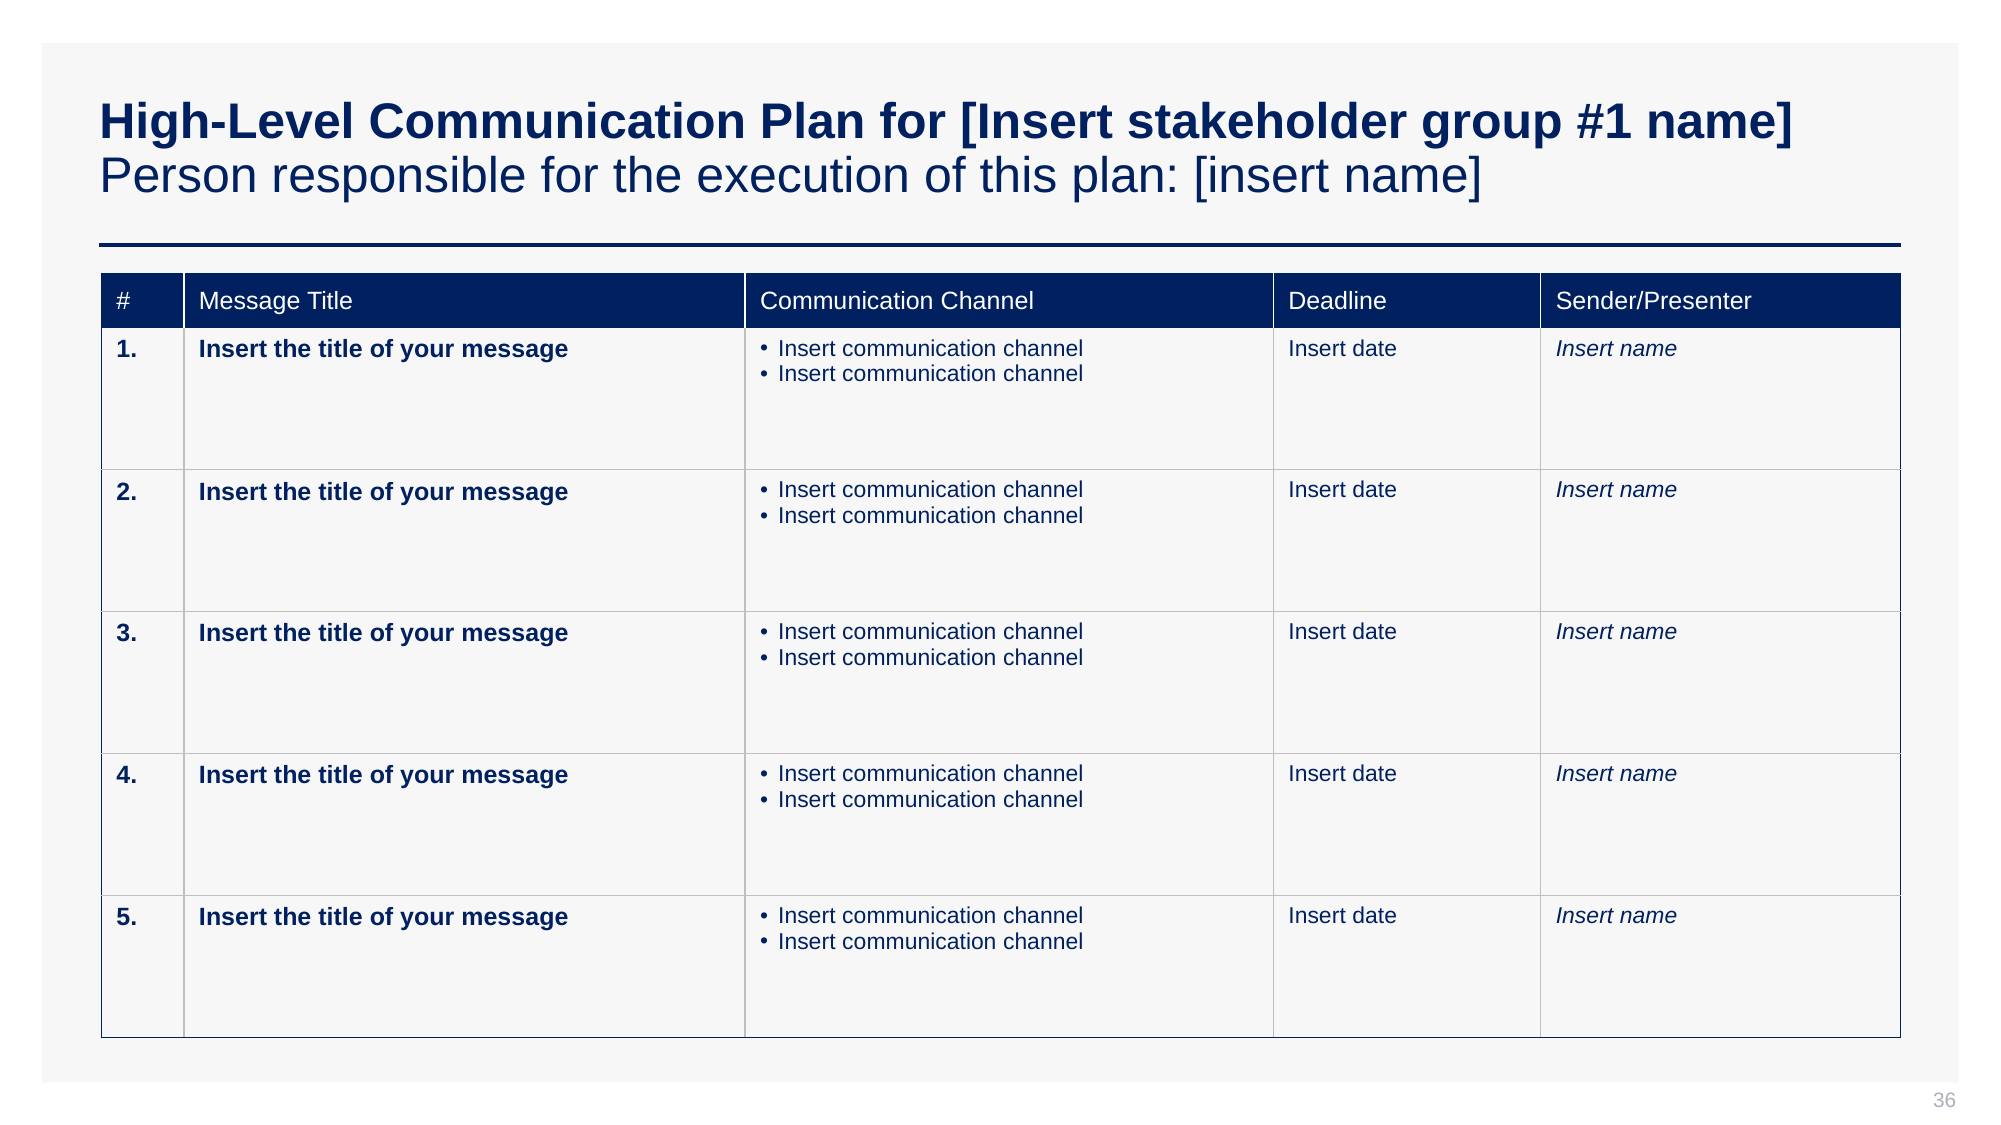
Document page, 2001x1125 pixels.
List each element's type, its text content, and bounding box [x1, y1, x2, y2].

table_cell Insert name [1541, 612, 1900, 753]
table_header Communication Channel [746, 274, 1273, 328]
table_cell Insert name [1541, 470, 1900, 611]
table_cell Insert the title of your message [185, 612, 744, 753]
table_cell Insert communication channel Insert communication channel [746, 612, 1273, 753]
table_cell Insert communication channel Insert communication channel [746, 754, 1273, 895]
table_header # [102, 274, 183, 328]
table_header Message Title [185, 274, 744, 328]
table_cell 4. [102, 754, 183, 895]
table_cell Insert the title of your message [185, 754, 744, 895]
table_cell Insert communication channel Insert communication channel [746, 328, 1273, 469]
table_cell Insert the title of your message [185, 896, 744, 1037]
table_cell Insert name [1541, 754, 1900, 895]
table_cell 2. [102, 470, 183, 611]
table_header Sender/Presenter [1541, 274, 1900, 328]
table_cell Insert name [1541, 328, 1900, 469]
table_cell Insert communication channel Insert communication channel [746, 470, 1273, 611]
table_cell Insert communication channel Insert communication channel [746, 896, 1273, 1037]
table_cell 3. [102, 612, 183, 753]
table_cell Insert name [1541, 896, 1900, 1037]
table_cell Insert date [1274, 754, 1540, 895]
table_cell 5. [102, 896, 183, 1037]
table_cell Insert date [1274, 612, 1540, 753]
table_cell Insert the title of your message [185, 328, 744, 469]
table_cell Insert date [1274, 470, 1540, 611]
slide_number 36 [1506, 1088, 1957, 1119]
table_cell 1. [102, 328, 183, 469]
title High-Level Communication Plan for [Insert stakeholder group #1 name] Person responsible for the execution of this plan: [insert name] [84, 59, 1901, 239]
table_header Deadline [1274, 274, 1540, 328]
table_cell Insert date [1274, 896, 1540, 1037]
table_cell Insert date [1274, 328, 1540, 469]
table_cell Insert the title of your message [185, 470, 744, 611]
